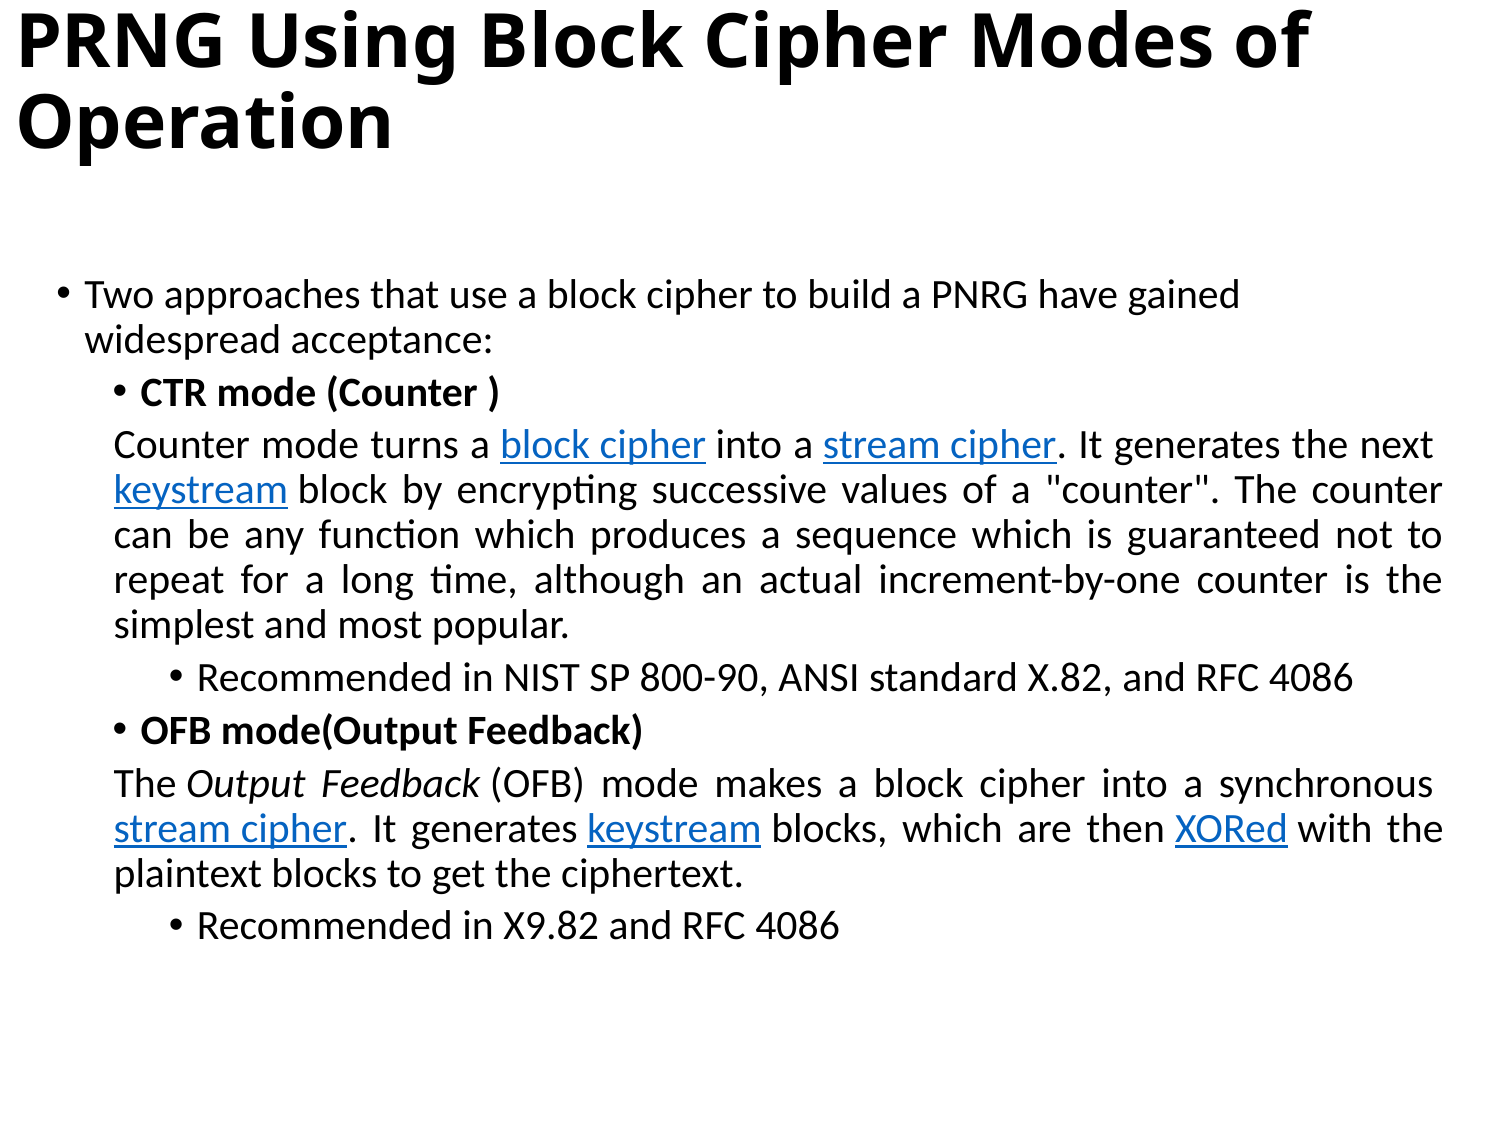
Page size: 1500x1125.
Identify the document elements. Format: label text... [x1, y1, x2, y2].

title PRNG Using Block Cipher Modes of Operation [0, 6, 1500, 161]
list Two approaches that use a block cipher to build a PNRG have gained widespread acceptance: CTR mode (Counter ) Counter mode turns a block cipher into a stream cipher. It generates the next keystream block by encrypting successive values of a "counter". The counter can be any function which produces a sequence which is guaranteed not to repeat for a long time, although an actual increment-by-one counter is the simplest and most popular. Recommended in NIST SP 800-90, ANSI standard X.82, and RFC 4086 OFB mode(Output Feedback) The Output Feedback (OFB) mode makes a block cipher into a synchronous stream cipher. It generates keystream blocks, which are then XORed with the plaintext blocks to get the ciphertext. Recommended in X9.82 and RFC 4086 [41, 264, 1459, 1059]
